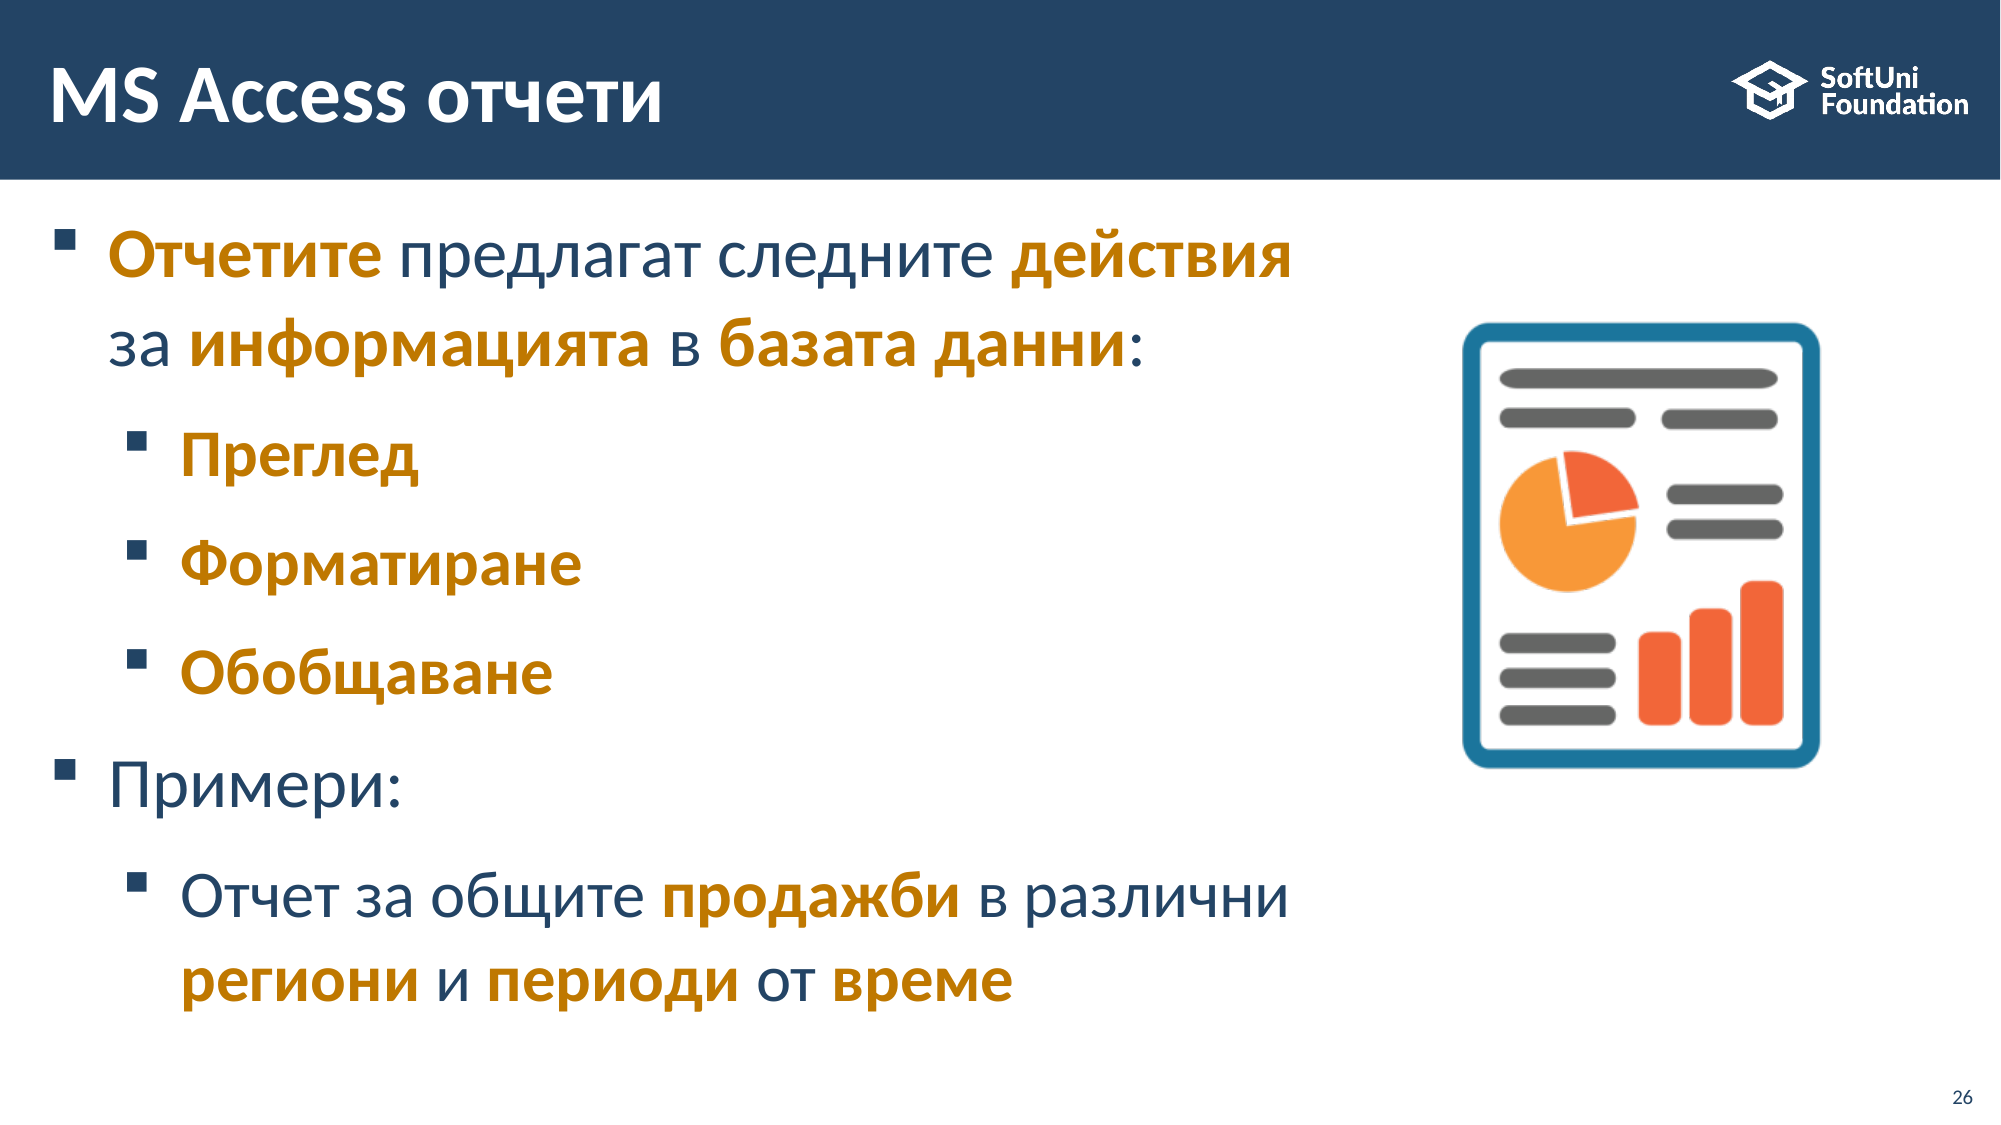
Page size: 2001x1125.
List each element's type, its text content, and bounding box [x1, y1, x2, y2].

picture [1412, 312, 1876, 776]
list Отчетите предлагат следните действия за информацията в базата данни: Преглед Форматиране Обобщаване Примери: Отчет за общите продажби в различни региони и периоди от време [31, 196, 1340, 1104]
slide_number 26 [1927, 1067, 1989, 1117]
title MS Access отчети [31, 16, 1716, 162]
picture [1731, 60, 1968, 120]
